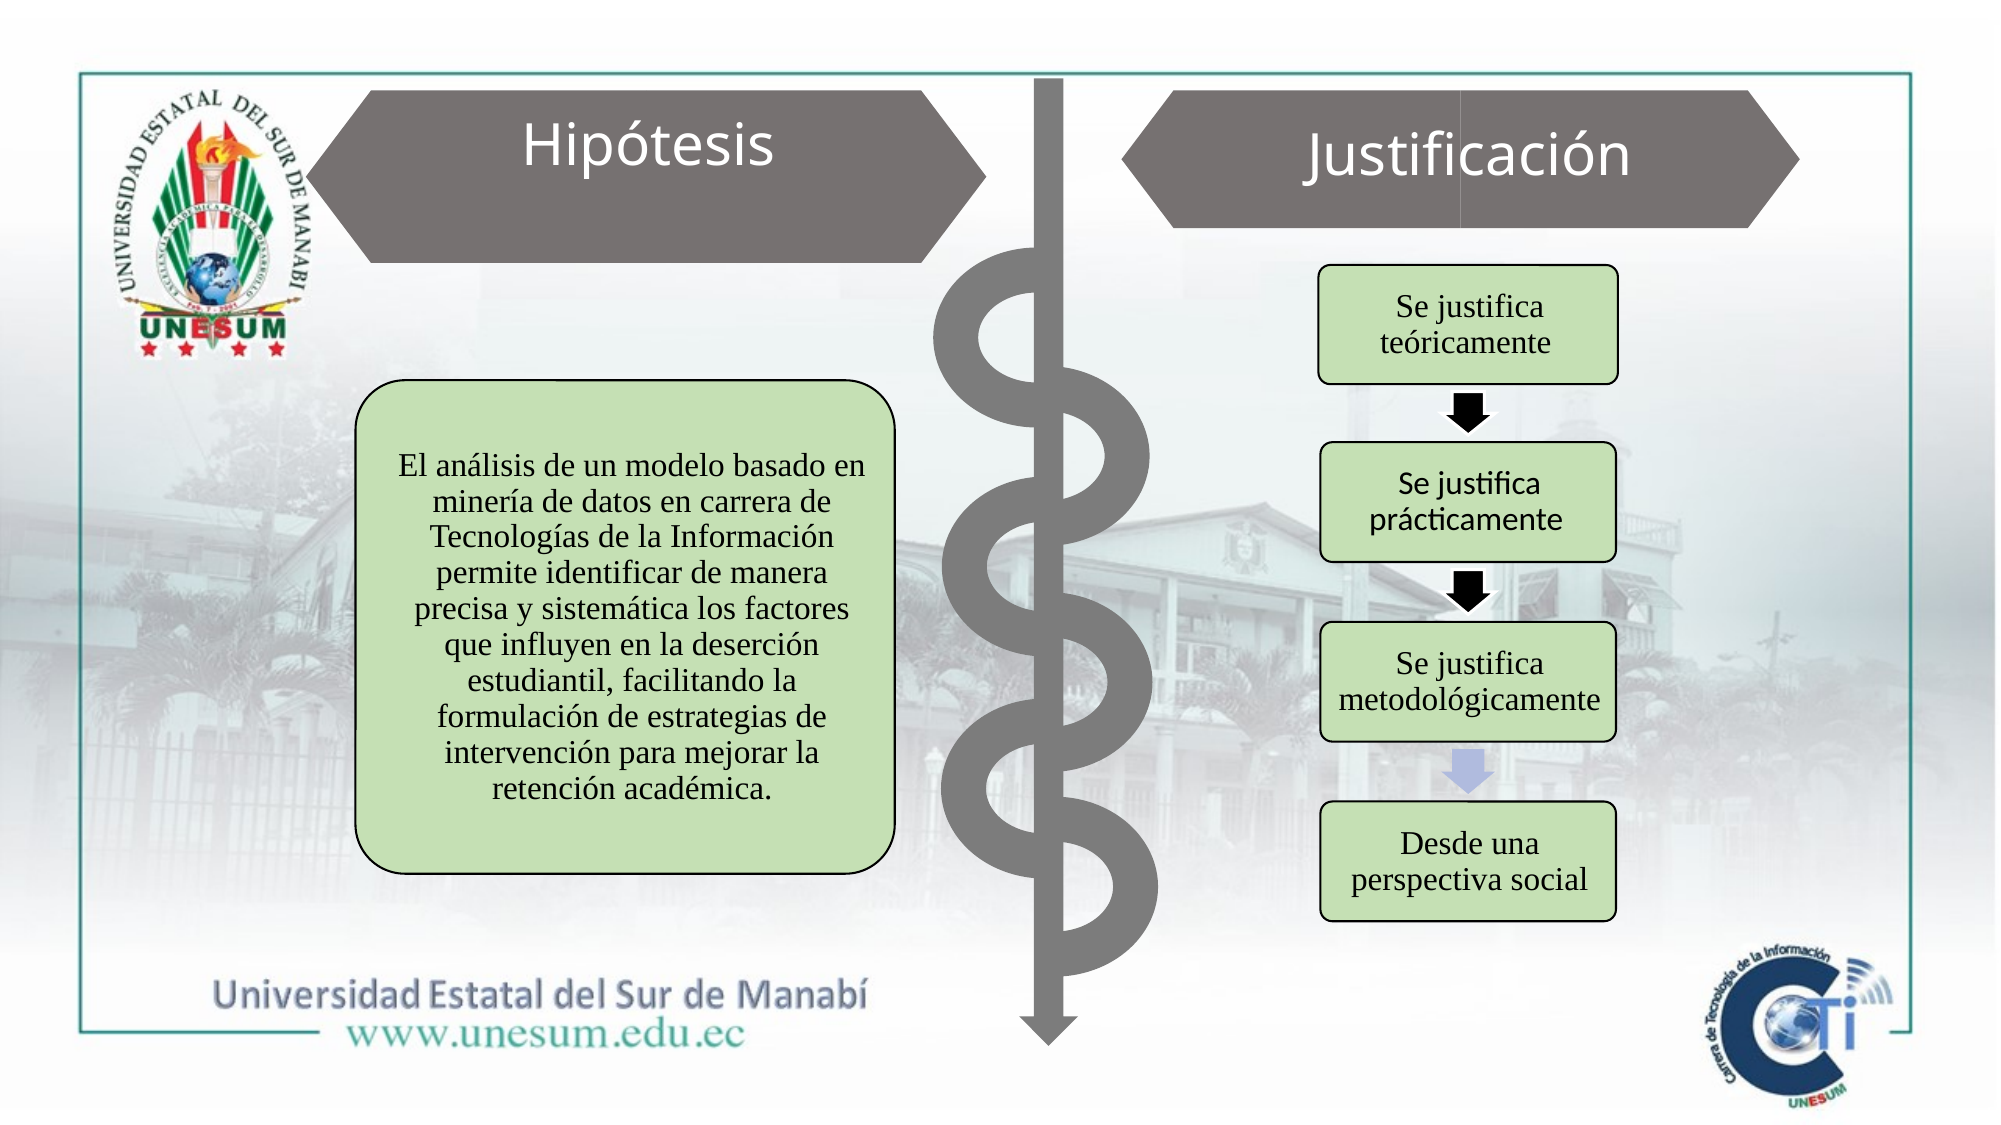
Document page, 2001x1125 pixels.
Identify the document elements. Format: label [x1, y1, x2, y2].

picture [0, 0, 2000, 1125]
text_box [355, 380, 895, 875]
text_box [1042, 262, 1895, 922]
text_box [1121, 90, 1800, 228]
text_box [305, 90, 987, 263]
